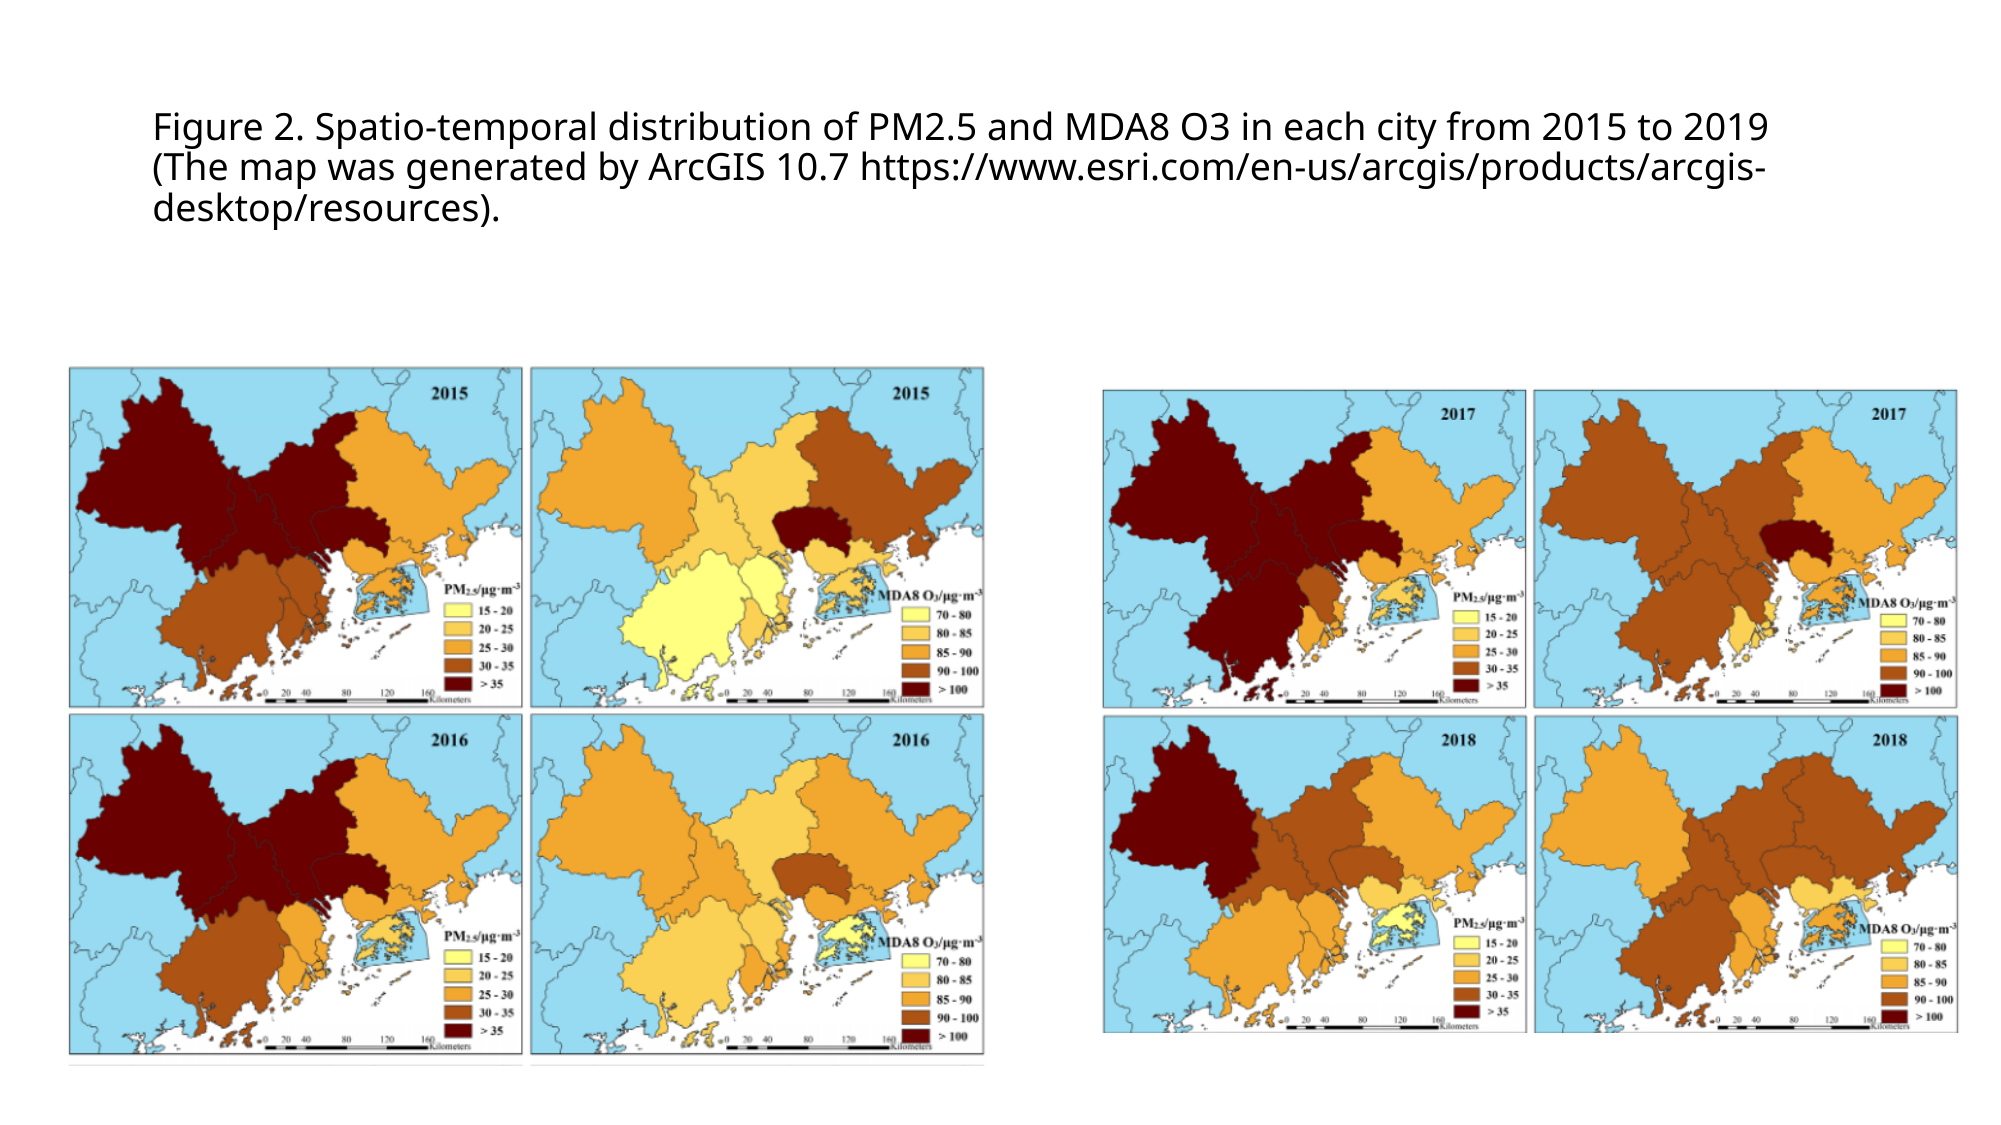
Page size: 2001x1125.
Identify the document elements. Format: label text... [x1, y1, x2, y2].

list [55, 350, 989, 1066]
title Figure 2. Spatio-temporal distribution of PM2.5 and MDA8 O3 in each city from 2015 to 2019 (The map was generated by ArcGIS 10.7 https://www.esri.com/en-us/arcgis/products/arcgis-desktop/resources). [137, 59, 1863, 278]
picture [1085, 383, 1964, 1033]
